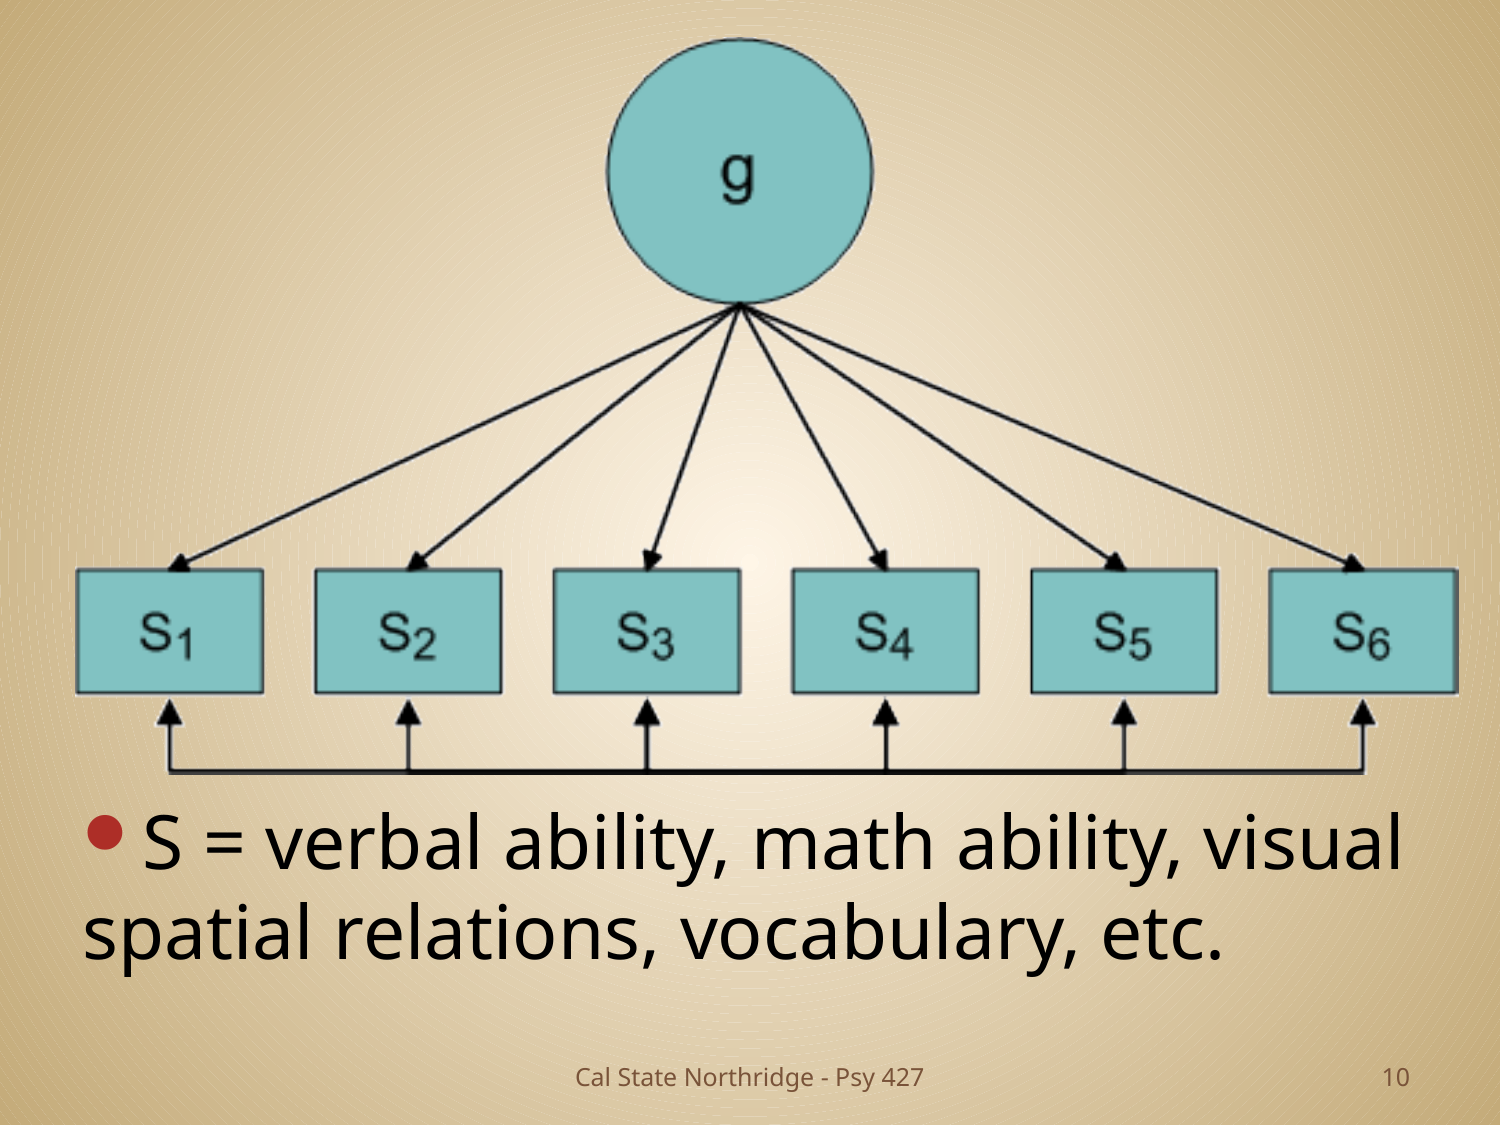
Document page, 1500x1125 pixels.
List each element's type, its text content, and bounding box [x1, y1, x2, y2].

picture [75, 37, 1459, 775]
list S = verbal ability, math ability, visual spatial relations, vocabulary, etc. [75, 787, 1425, 1005]
slide_number 10 [1074, 1024, 1425, 1103]
footer Cal State Northridge - Psy 427 [512, 1024, 988, 1103]
